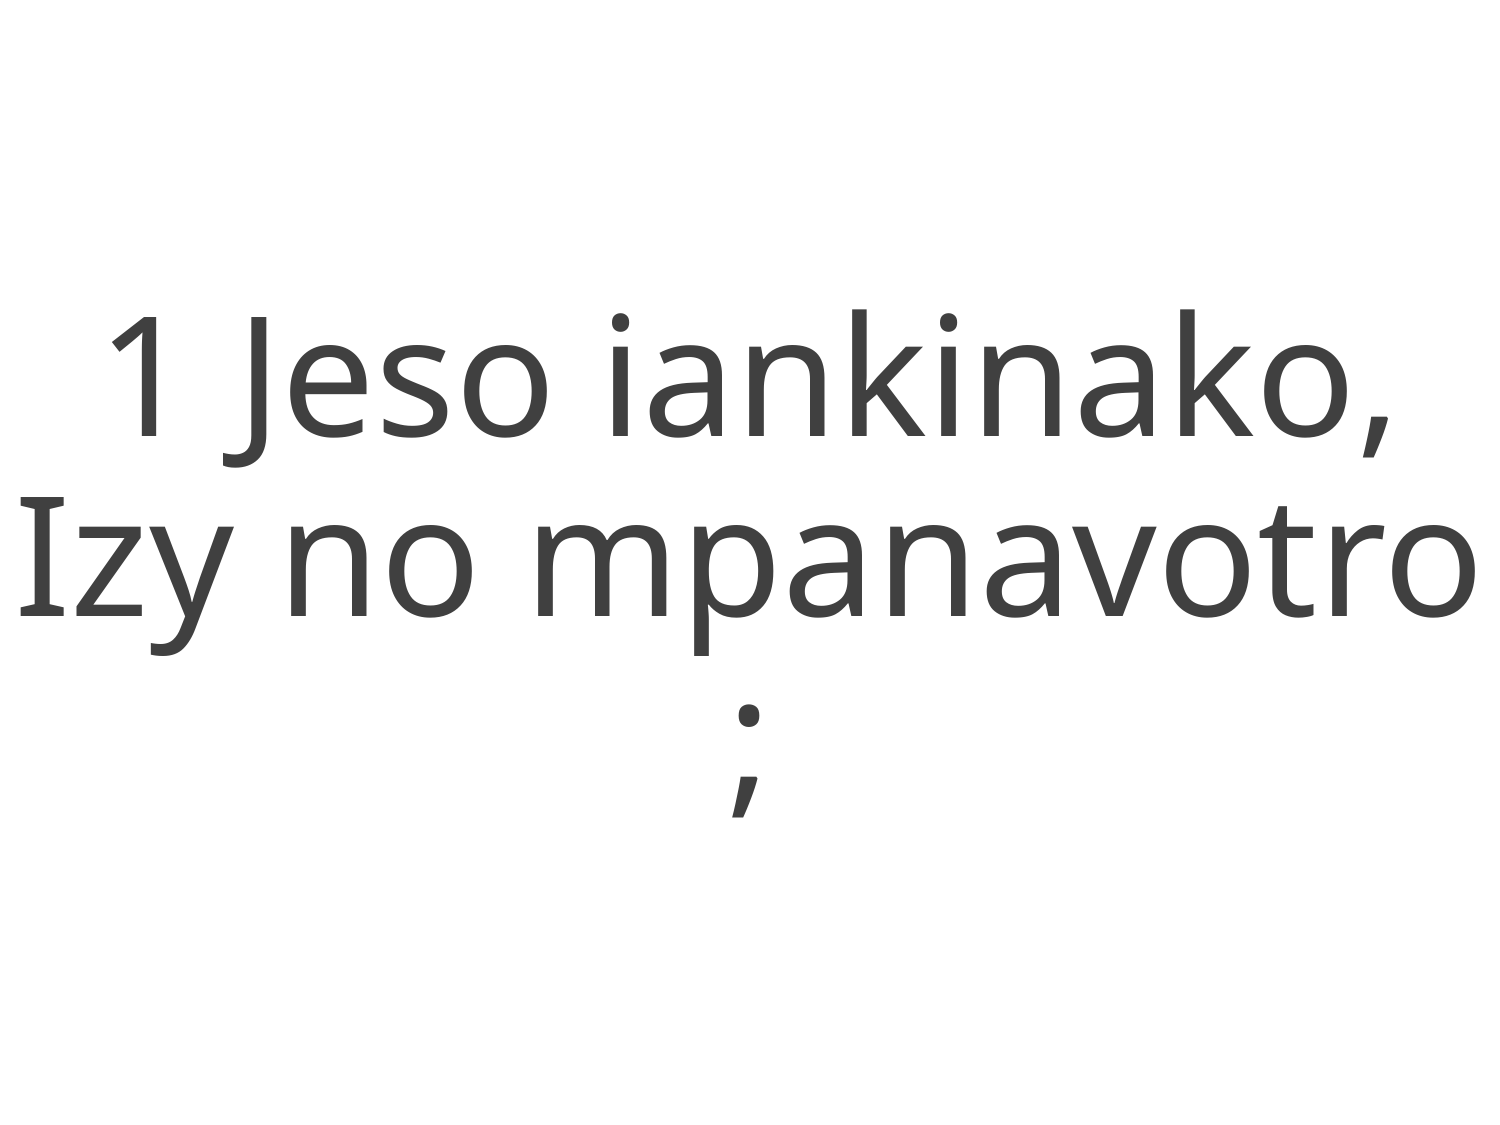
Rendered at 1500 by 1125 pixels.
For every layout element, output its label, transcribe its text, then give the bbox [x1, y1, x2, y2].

title 1 Jeso iankinako, Izy no mpanavotro ; [0, 453, 1500, 672]
